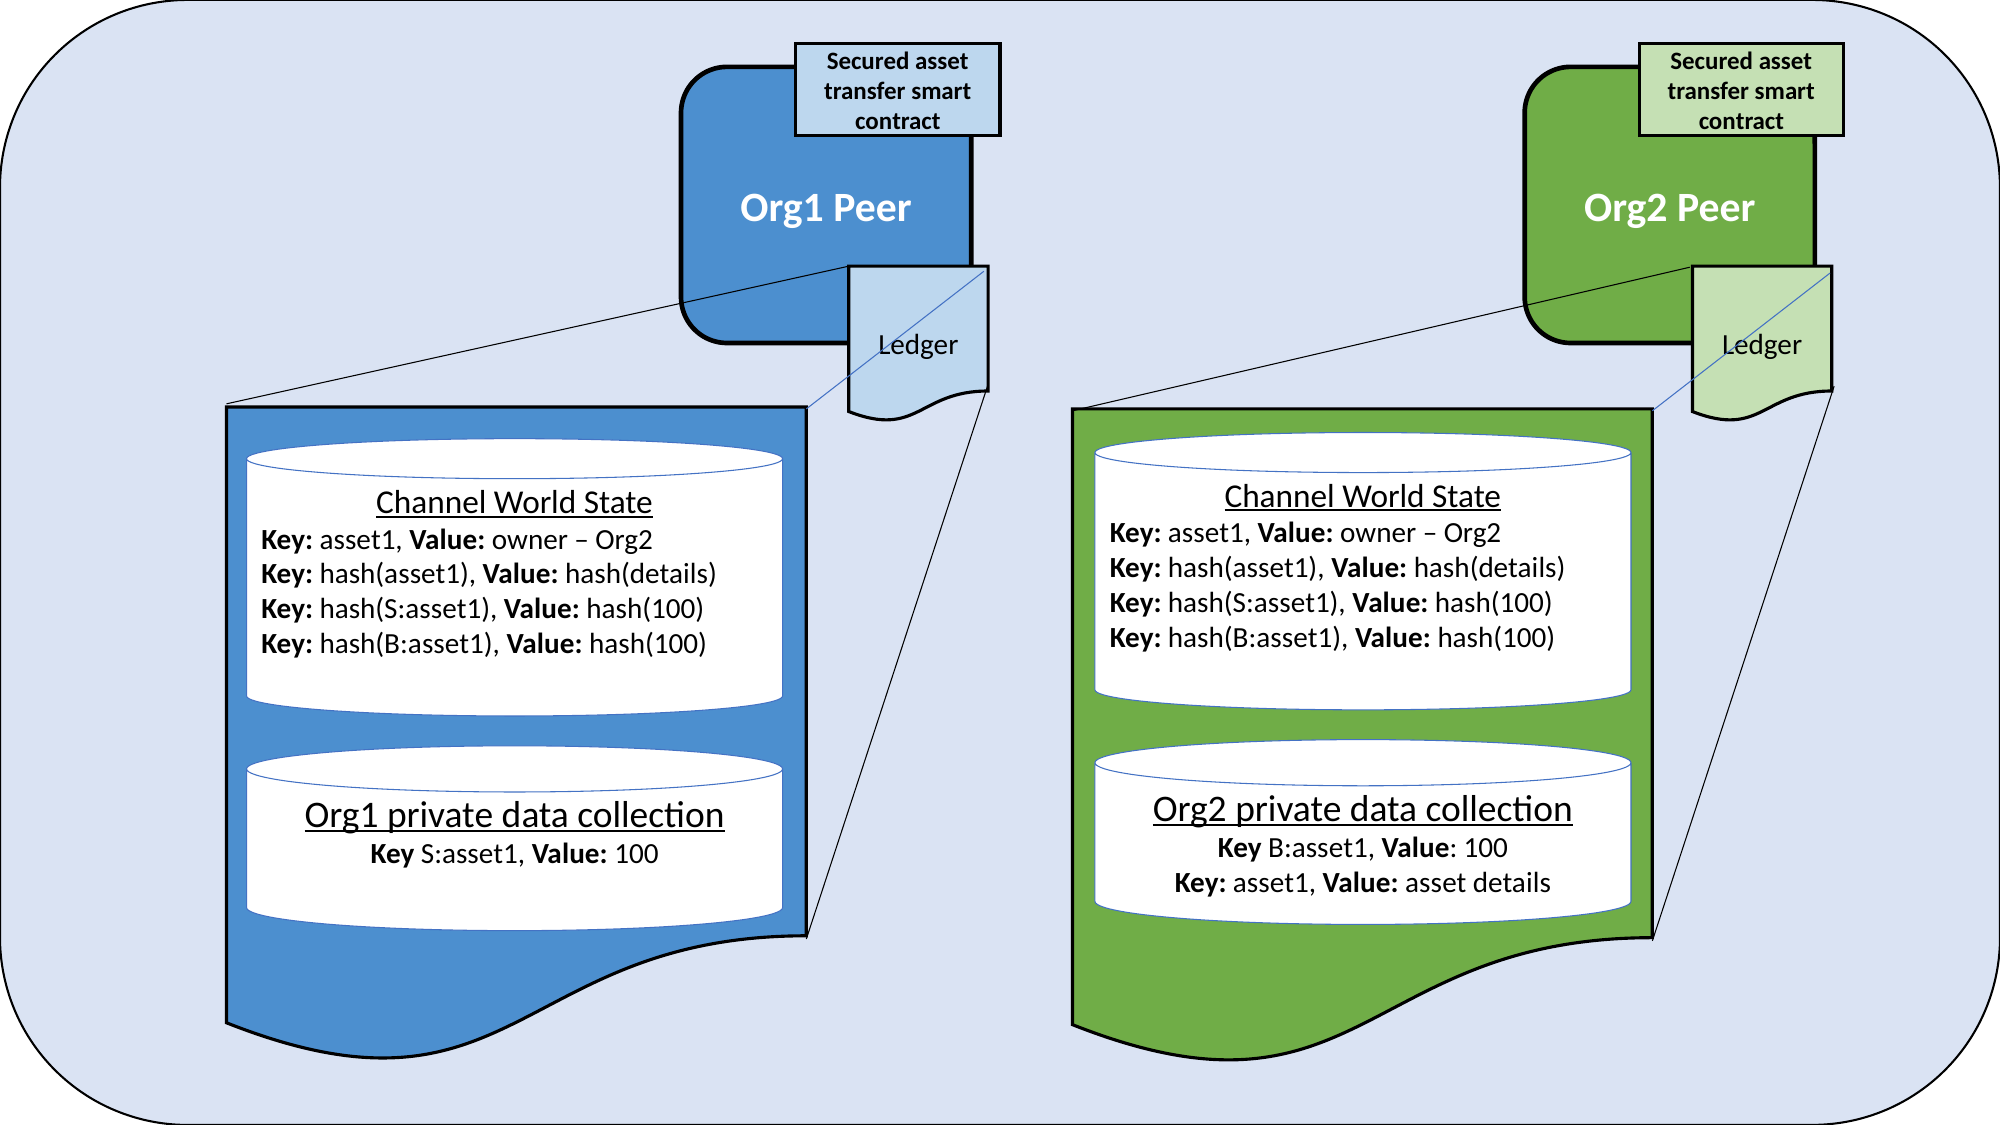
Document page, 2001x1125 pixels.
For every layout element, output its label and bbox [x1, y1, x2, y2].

text_box [0, 0, 2000, 1125]
